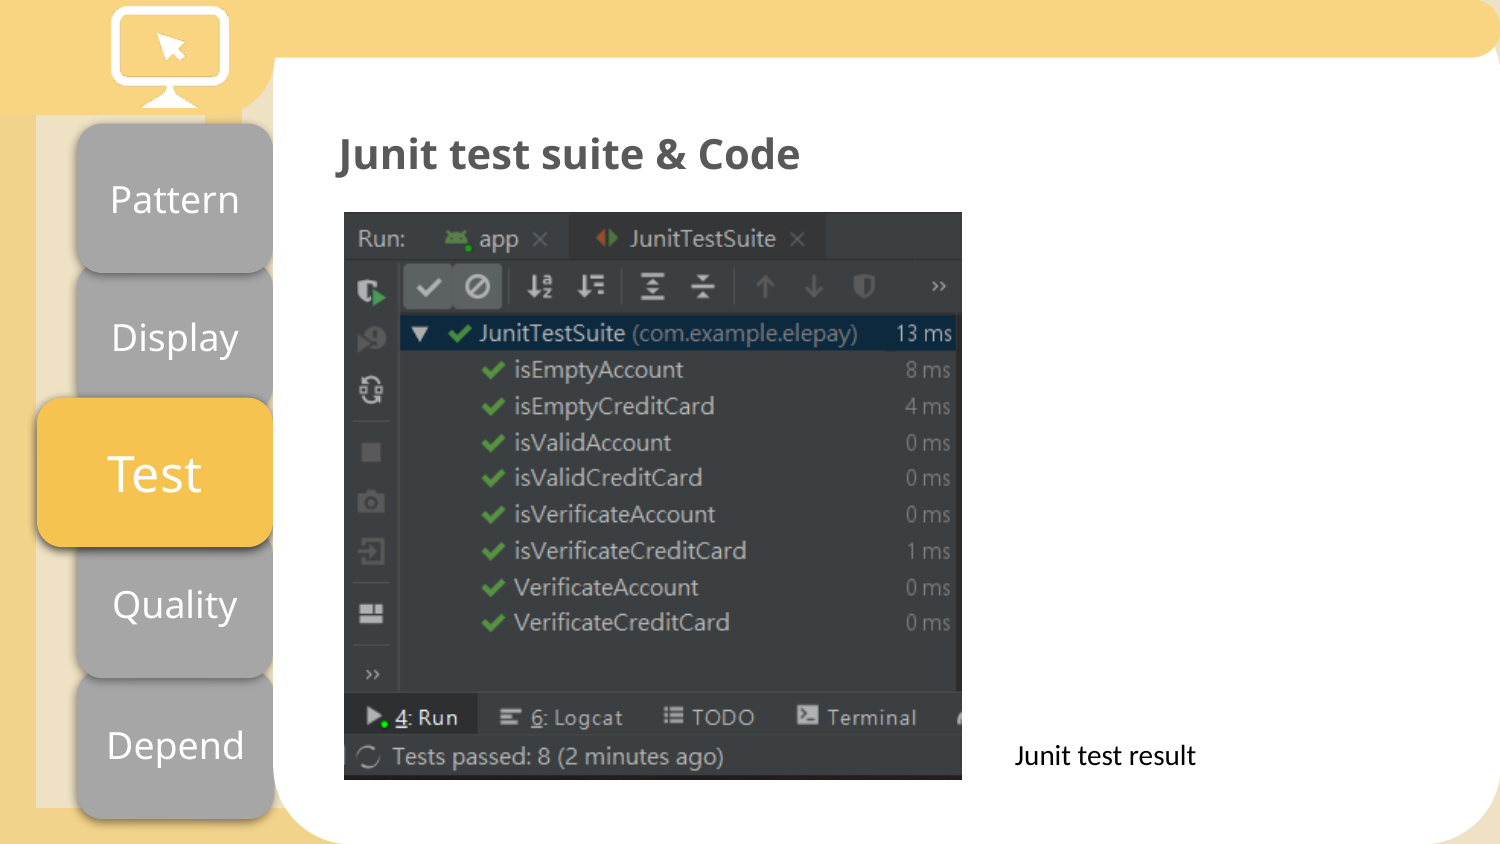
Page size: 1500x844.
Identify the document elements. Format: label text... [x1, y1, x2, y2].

picture [344, 212, 963, 780]
text_box Junit test suite & Code [323, 113, 1500, 197]
picture [111, 6, 229, 108]
text_box Junit test result [1000, 728, 1212, 779]
